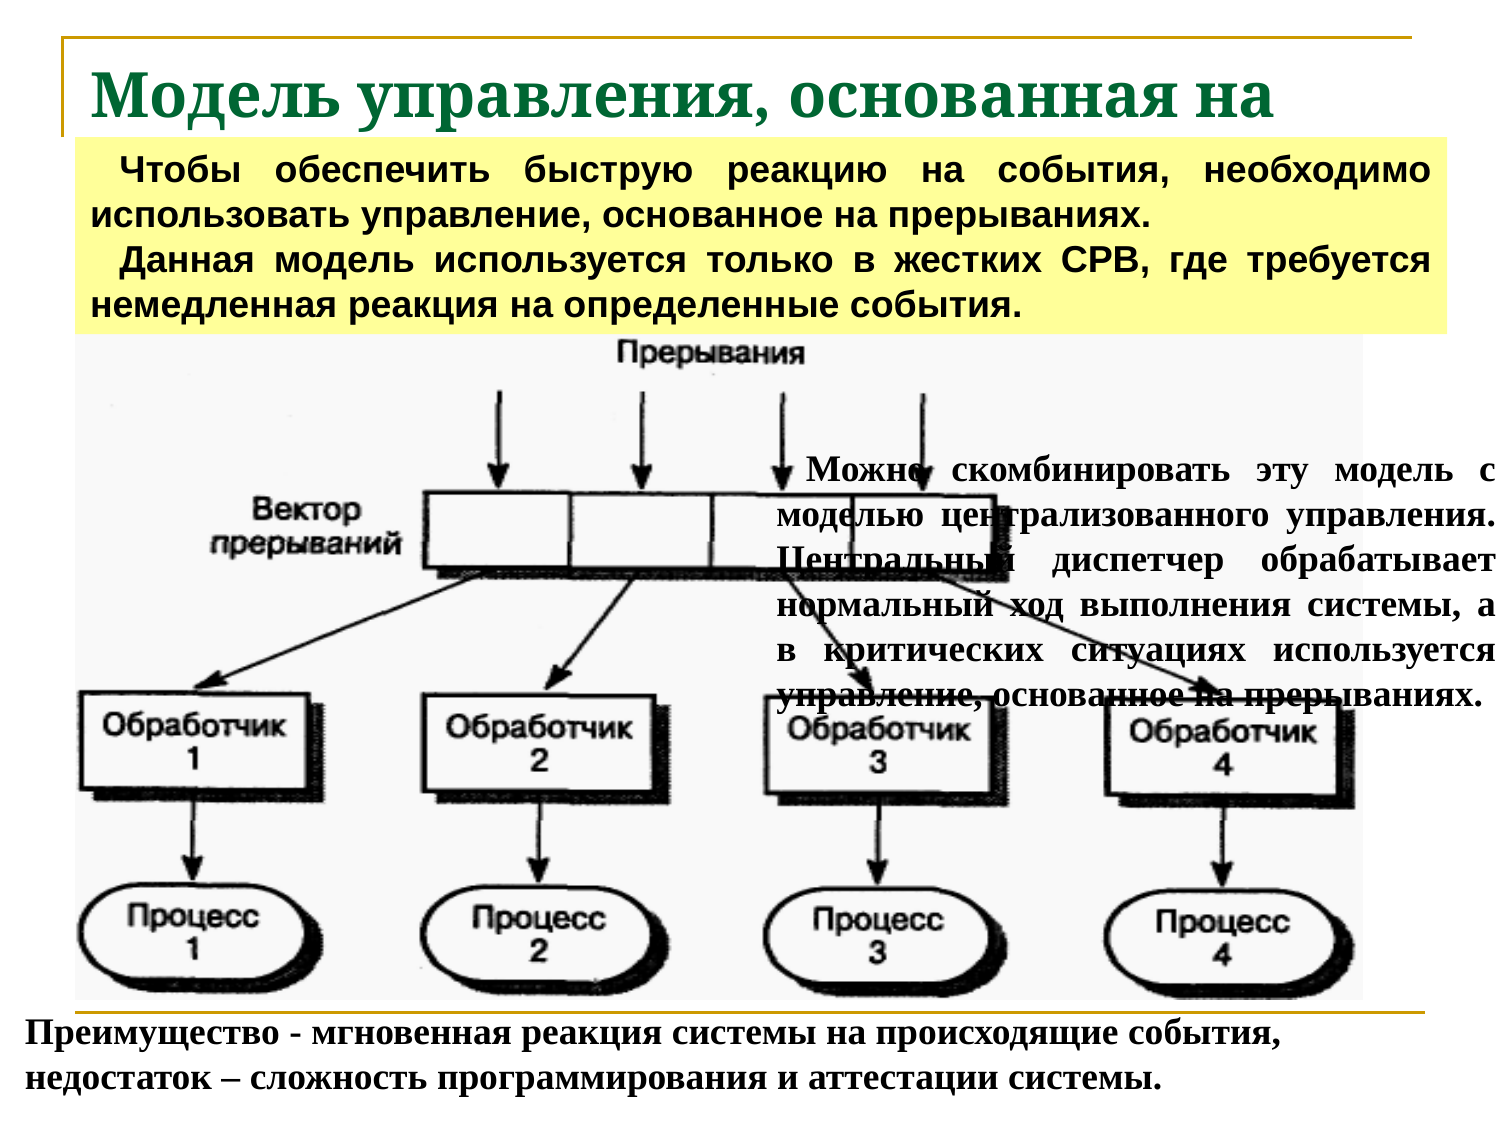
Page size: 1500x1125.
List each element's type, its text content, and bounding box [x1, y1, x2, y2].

text_box Чтобы обеспечить быструю реакцию на события, необходимо использовать управление, основанное на прерываниях. Данная модель используется только в жестких СРВ, где требуется немедленная реакция на определенные события. [75, 137, 1448, 335]
text_box Преимущество - мгновенная реакция системы на происходящие события, недостаток – сложность программирования и аттестации системы. [10, 999, 1500, 1106]
title Модель управления, основанная на прерываниях [75, 47, 1500, 160]
picture [74, 333, 1363, 1000]
text_box Можно скомбинировать эту модель с моделью централизованного управления. Центральный диспетчер обрабатывает нормальный ход выполнения системы, а в критических ситуациях используется управление, основанное на прерываниях. [1367, 435, 1500, 724]
